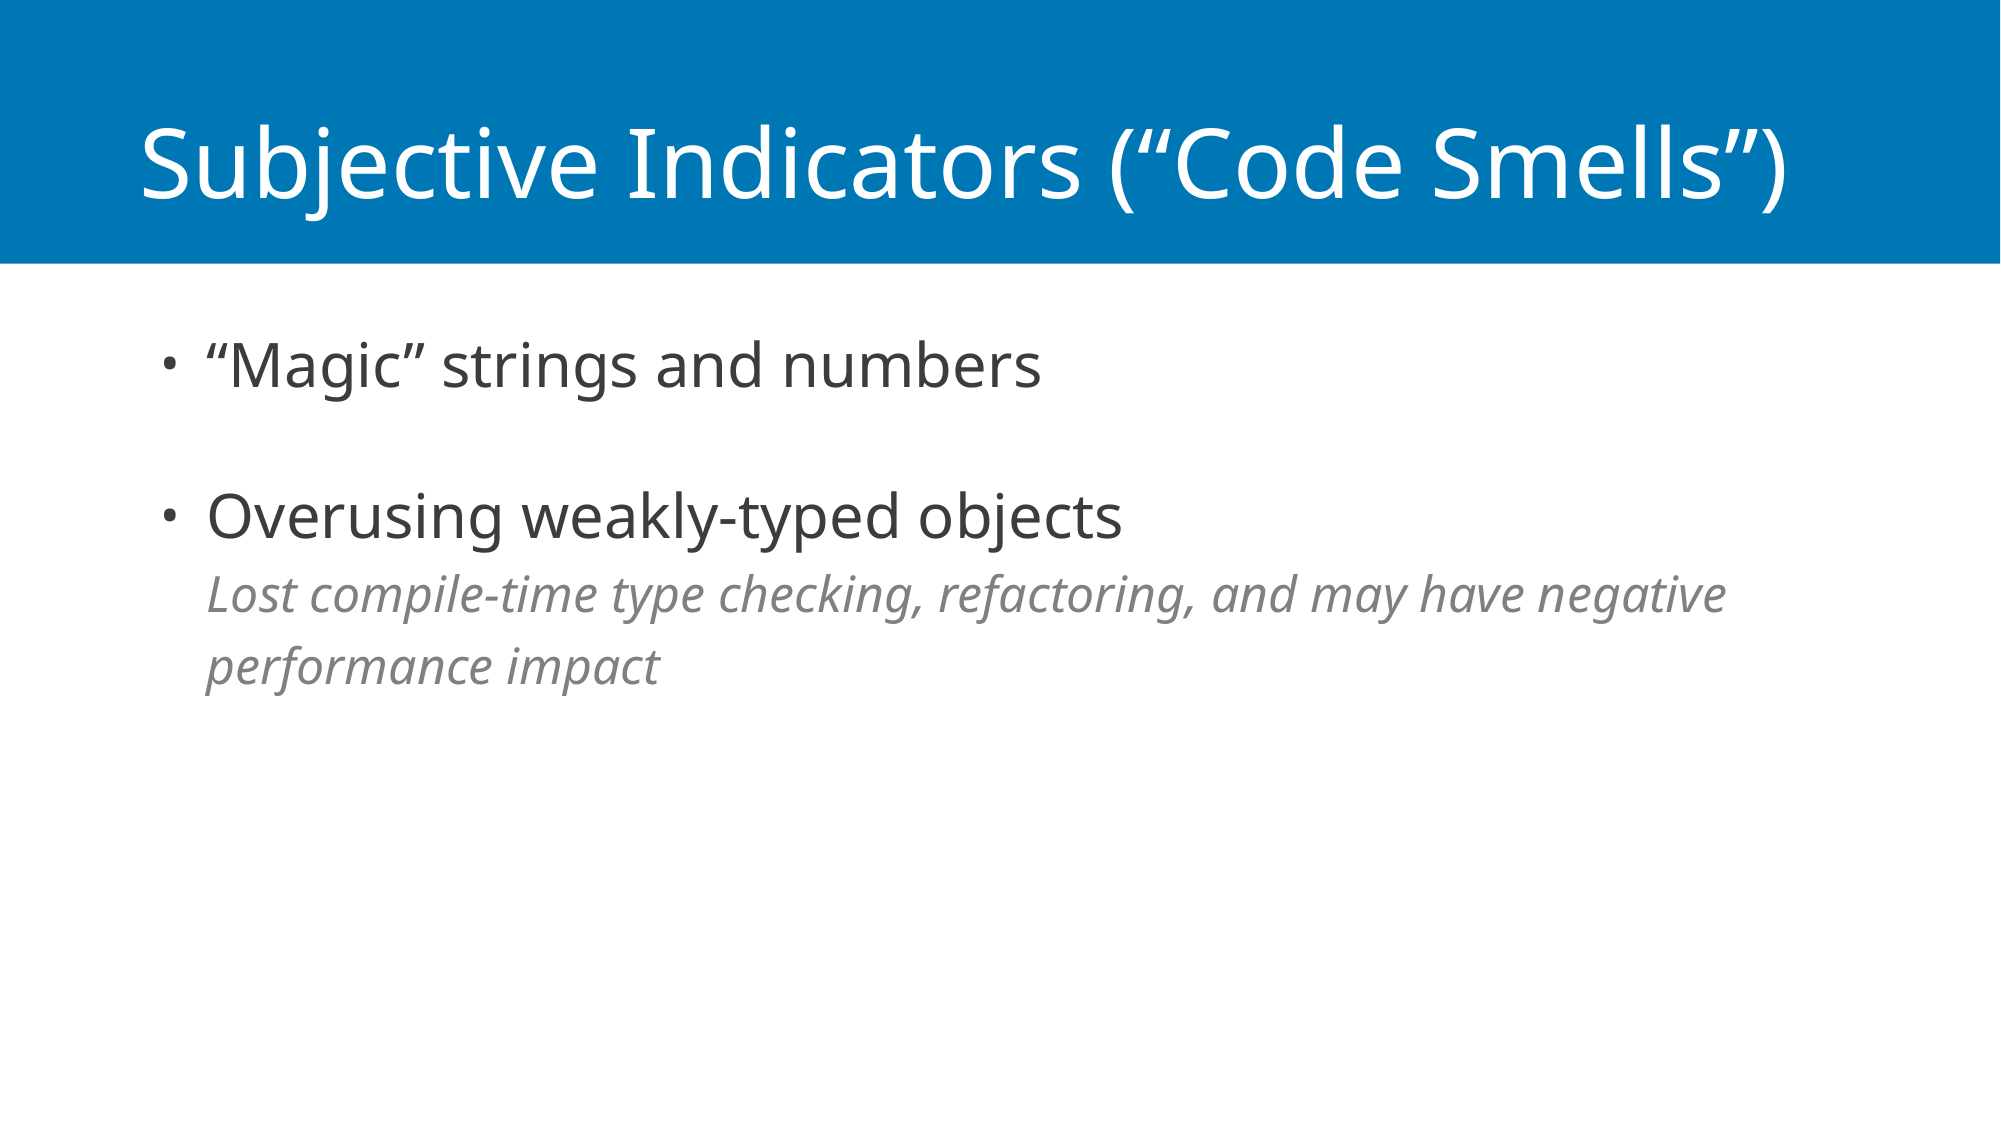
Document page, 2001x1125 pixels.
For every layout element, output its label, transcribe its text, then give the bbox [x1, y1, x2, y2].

list “Magic” strings and numbers Overusing weakly-typed objects Lost compile-time type checking, refactoring, and may have negative performance impact [139, 290, 1861, 966]
title Subjective Indicators (“Code Smells”) [139, 79, 1861, 238]
